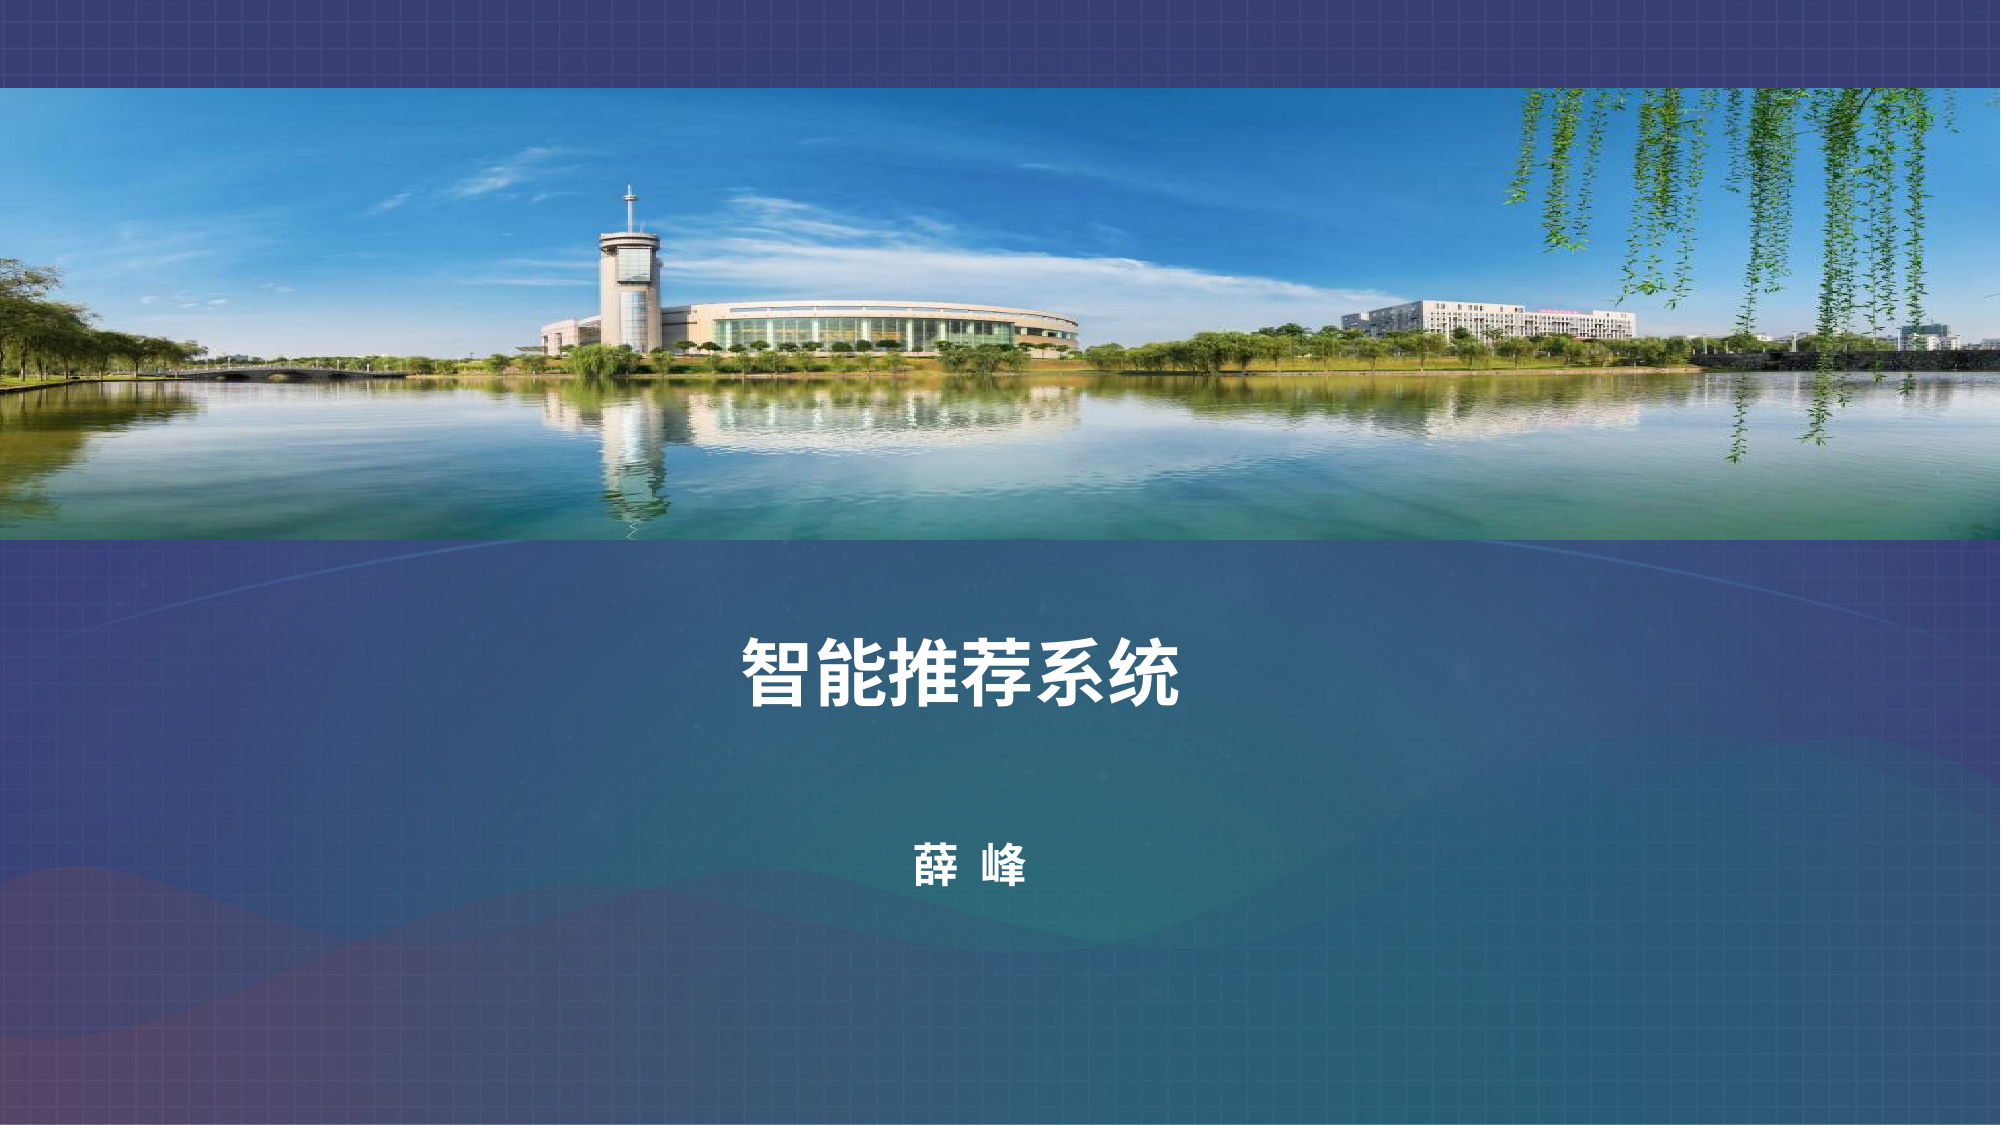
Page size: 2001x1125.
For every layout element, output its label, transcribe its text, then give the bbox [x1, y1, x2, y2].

title 智能推荐系统 薛 峰 [263, 607, 1608, 905]
picture [0, 0, 2000, 1125]
